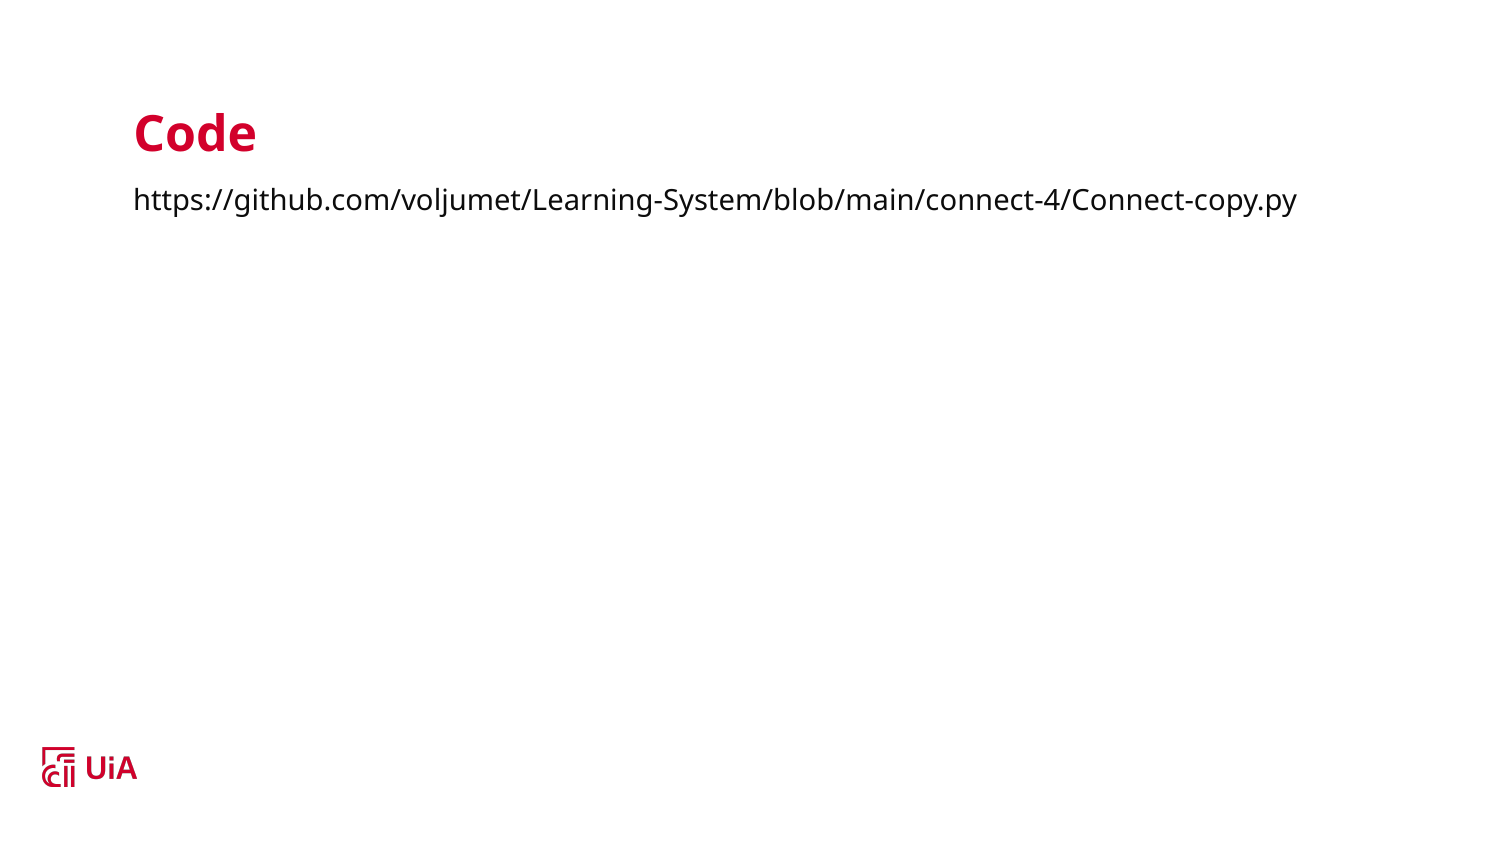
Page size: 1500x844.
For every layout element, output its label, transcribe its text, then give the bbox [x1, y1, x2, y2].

picture [42, 747, 137, 787]
list https://github.com/voljumet/Learning-System/blob/main/connect-4/Connect-copy.py [118, 168, 1397, 704]
title Code [118, 100, 1397, 168]
